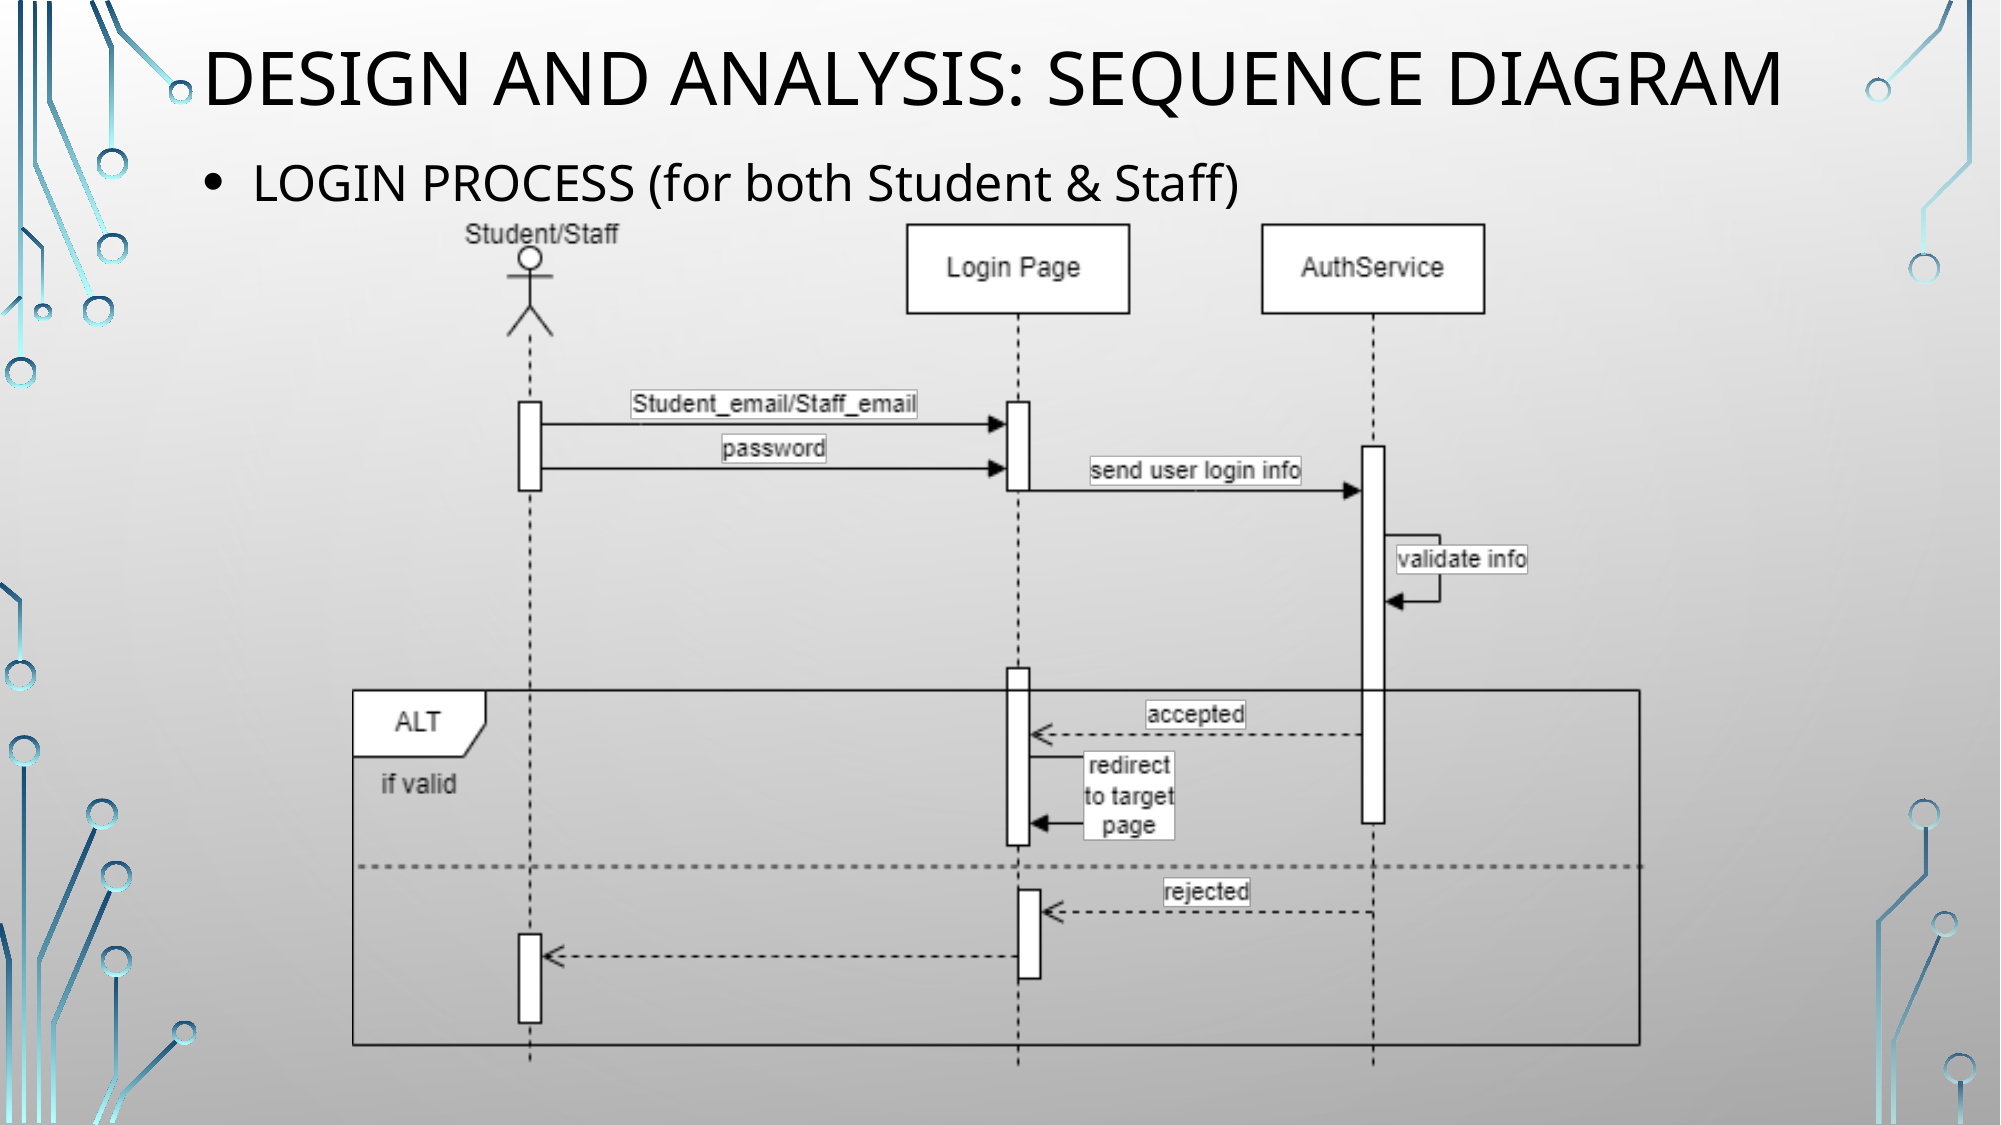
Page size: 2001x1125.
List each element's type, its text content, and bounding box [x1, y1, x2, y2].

picture [352, 202, 1648, 1070]
list LOGIN PROCESS (for both Student & Staff) [187, 131, 1813, 907]
title DESIGN AND ANALYSIS: Sequence Diagram [187, 31, 1813, 131]
